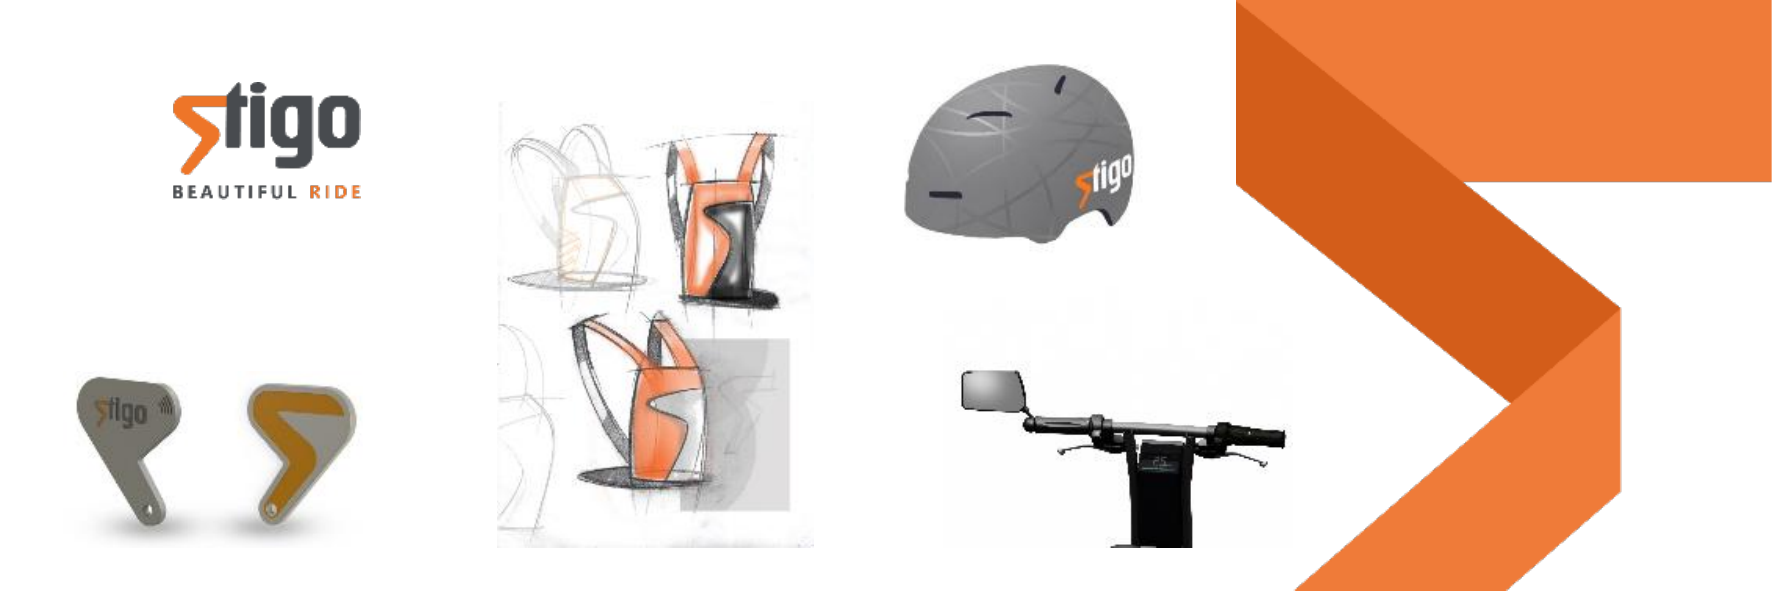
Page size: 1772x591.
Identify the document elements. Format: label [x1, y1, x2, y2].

picture [497, 100, 814, 548]
picture [172, 82, 361, 200]
picture [891, 51, 1144, 264]
picture [62, 371, 377, 548]
picture [943, 0, 1772, 591]
